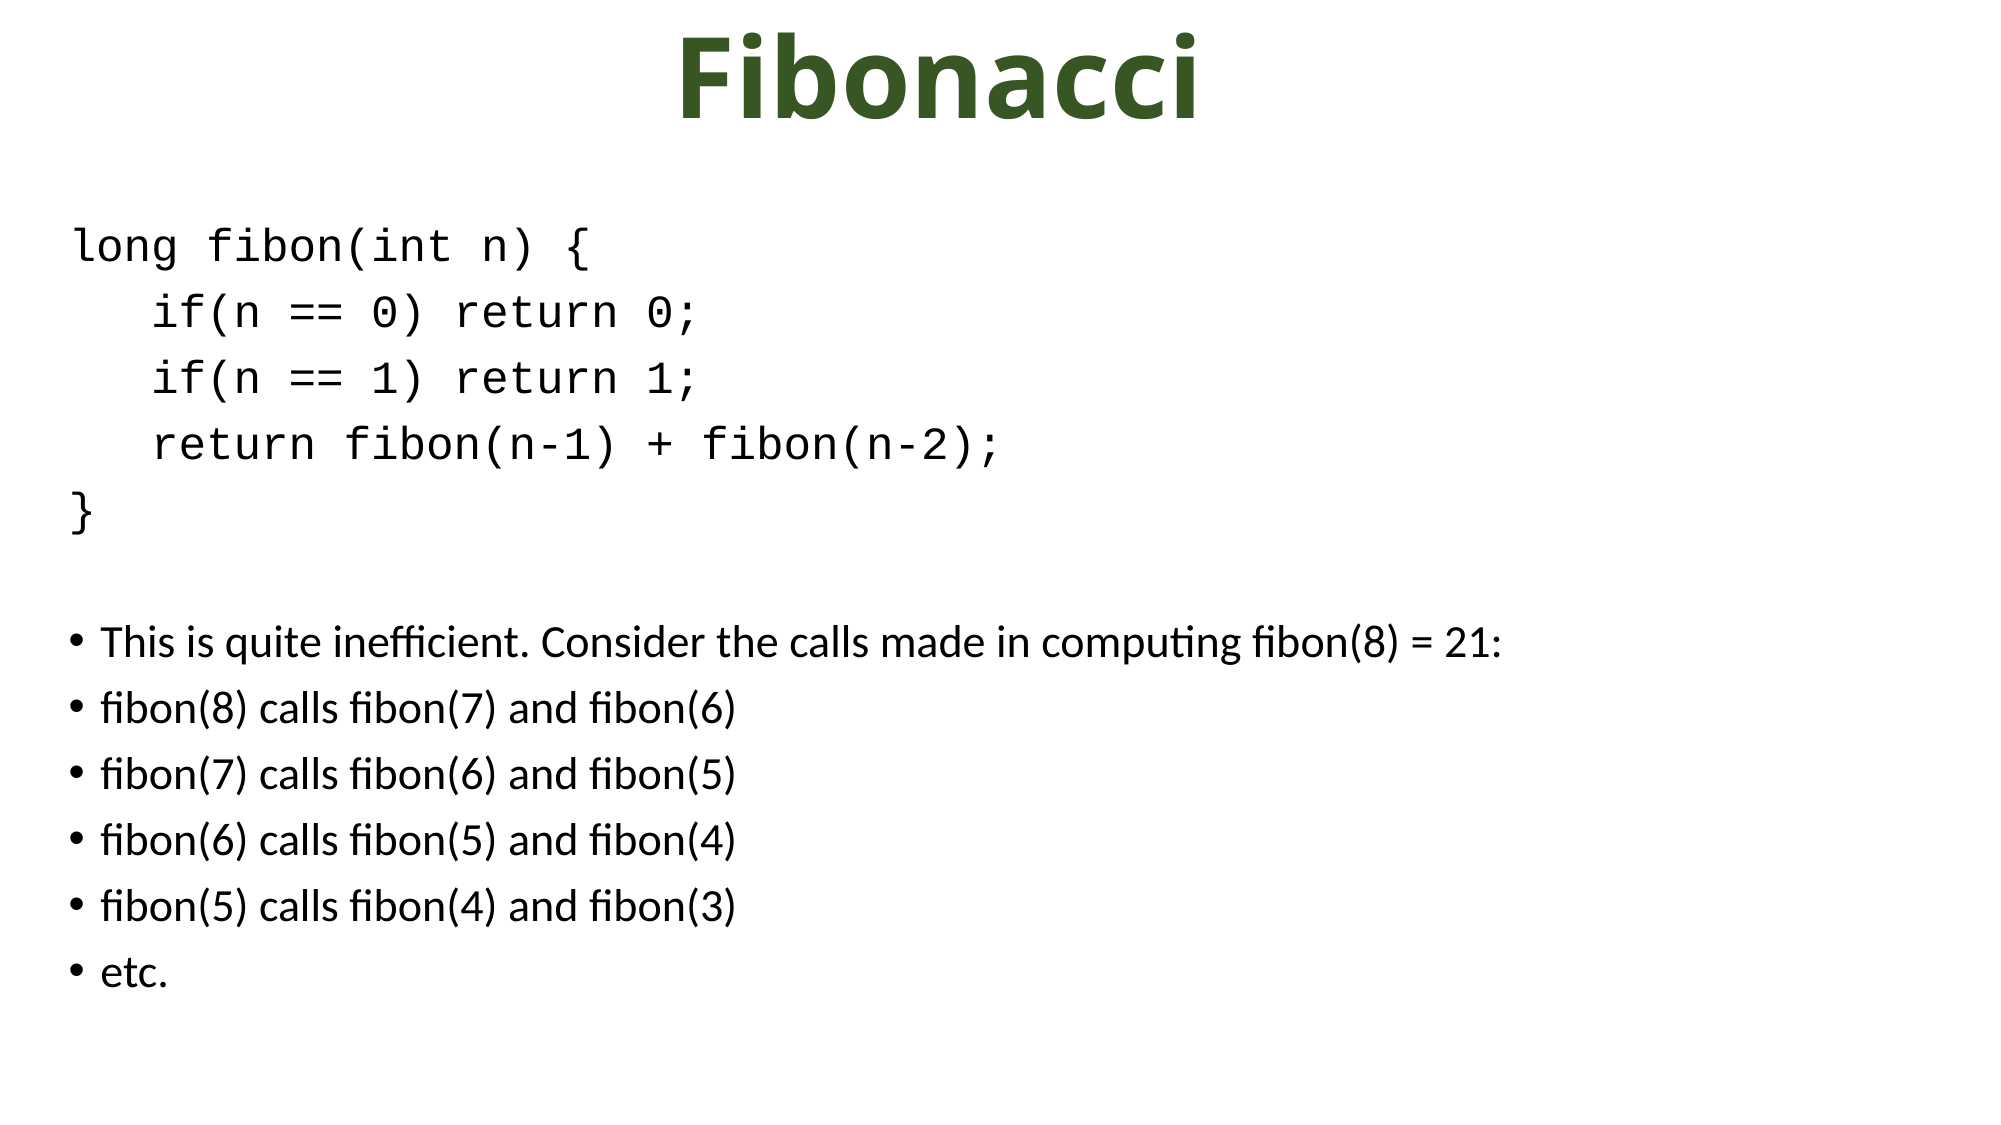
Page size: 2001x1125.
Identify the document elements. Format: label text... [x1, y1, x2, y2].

list long fibon(int n) { if(n == 0) return 0; if(n == 1) return 1; return fibon(n-1) + fibon(n-2); } This is quite inefficient. Consider the calls made in computing fibon(8) = 21: fibon(8) calls fibon(7) and fibon(6) fibon(7) calls fibon(6) and fibon(5) fibon(6) calls fibon(5) and fibon(4) fibon(5) calls fibon(4) and fibon(3) etc. [53, 214, 1972, 1014]
title Fibonacci [75, 0, 1801, 164]
